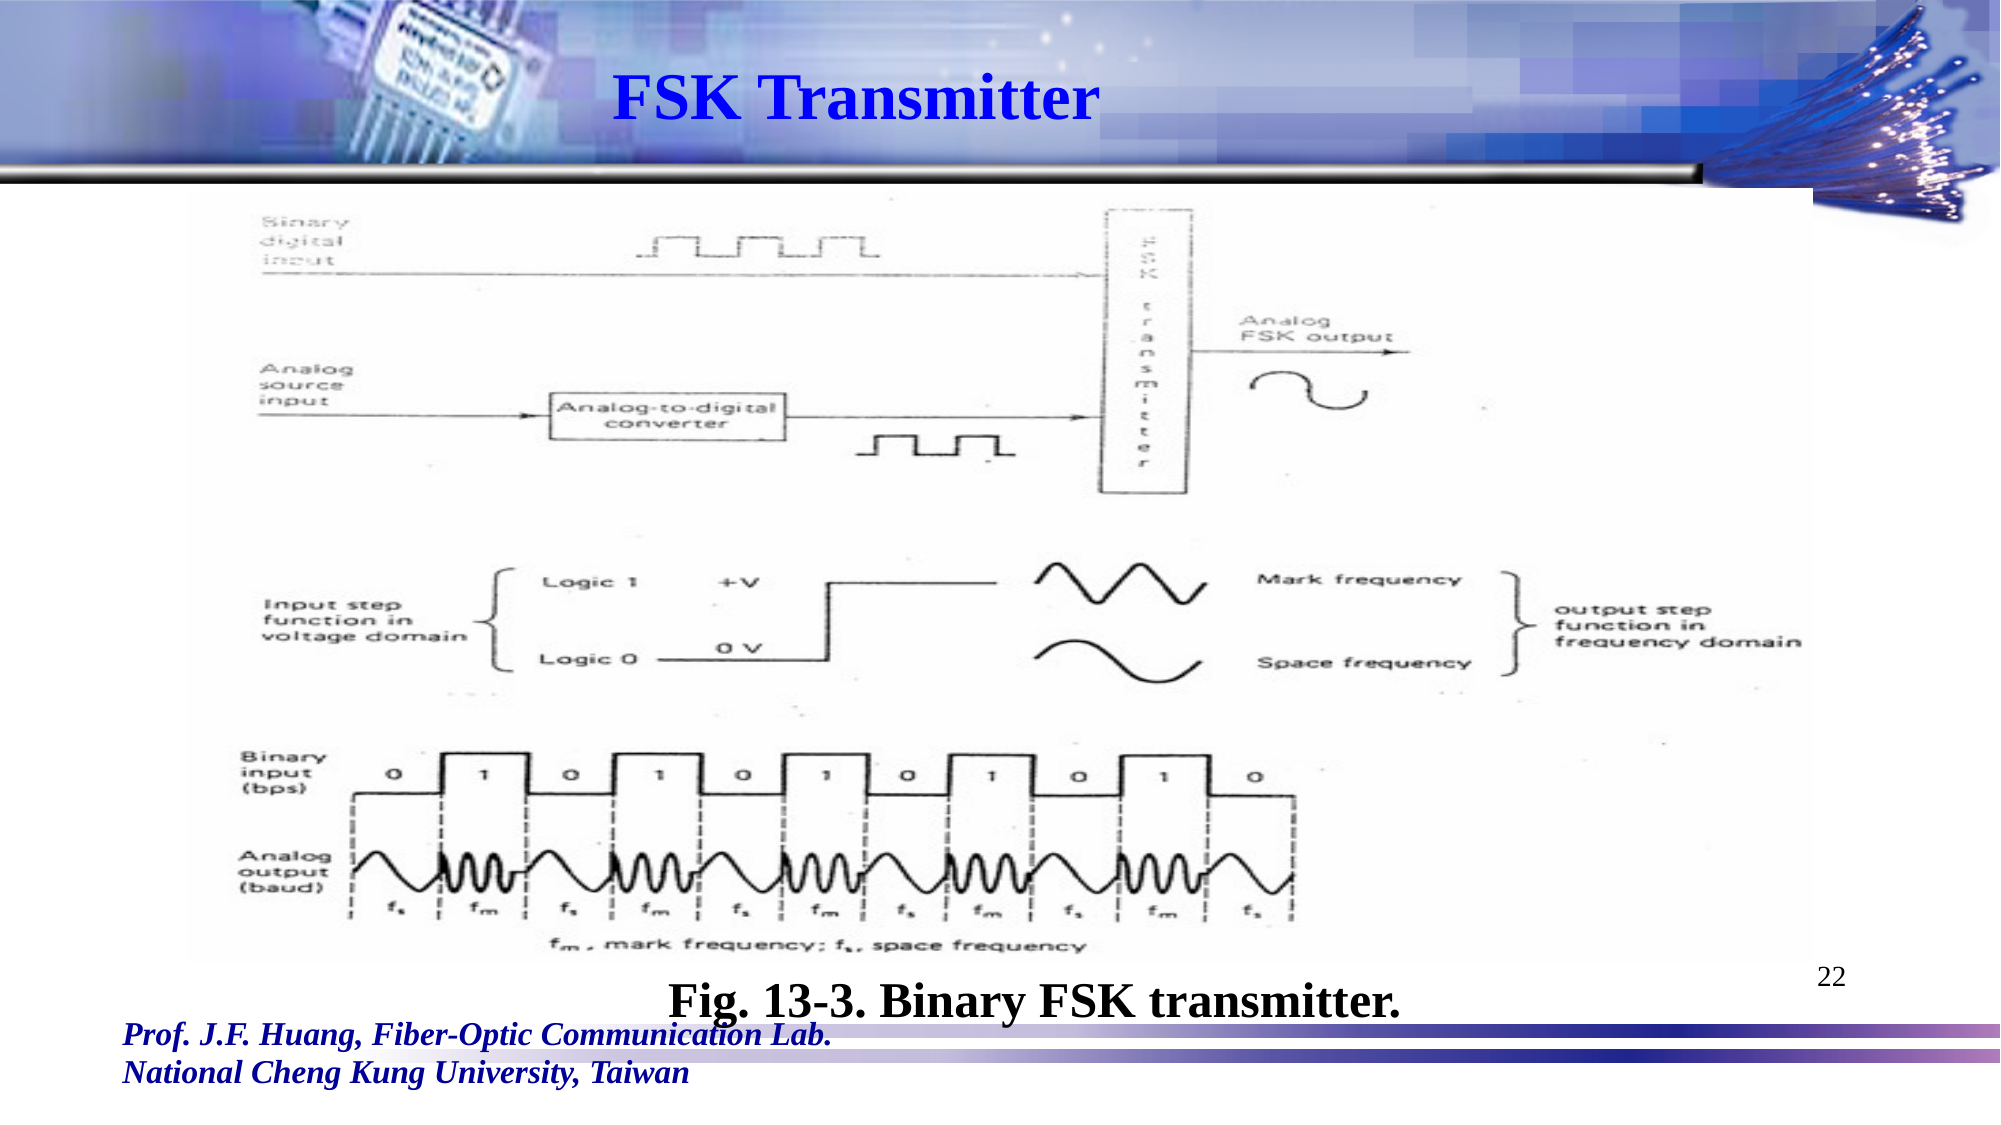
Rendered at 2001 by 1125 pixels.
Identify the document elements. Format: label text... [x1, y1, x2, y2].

text_box Fig. 13-3. Binary FSK transmitter. [653, 976, 1429, 1035]
slide_number 22 [1476, 949, 1862, 1026]
picture [549, 1024, 653, 1038]
picture [0, 0, 2000, 965]
picture [350, 1049, 2000, 1063]
title FSK Transmitter [303, 45, 1426, 138]
picture [568, 1031, 574, 1038]
picture [822, 1024, 2000, 1038]
